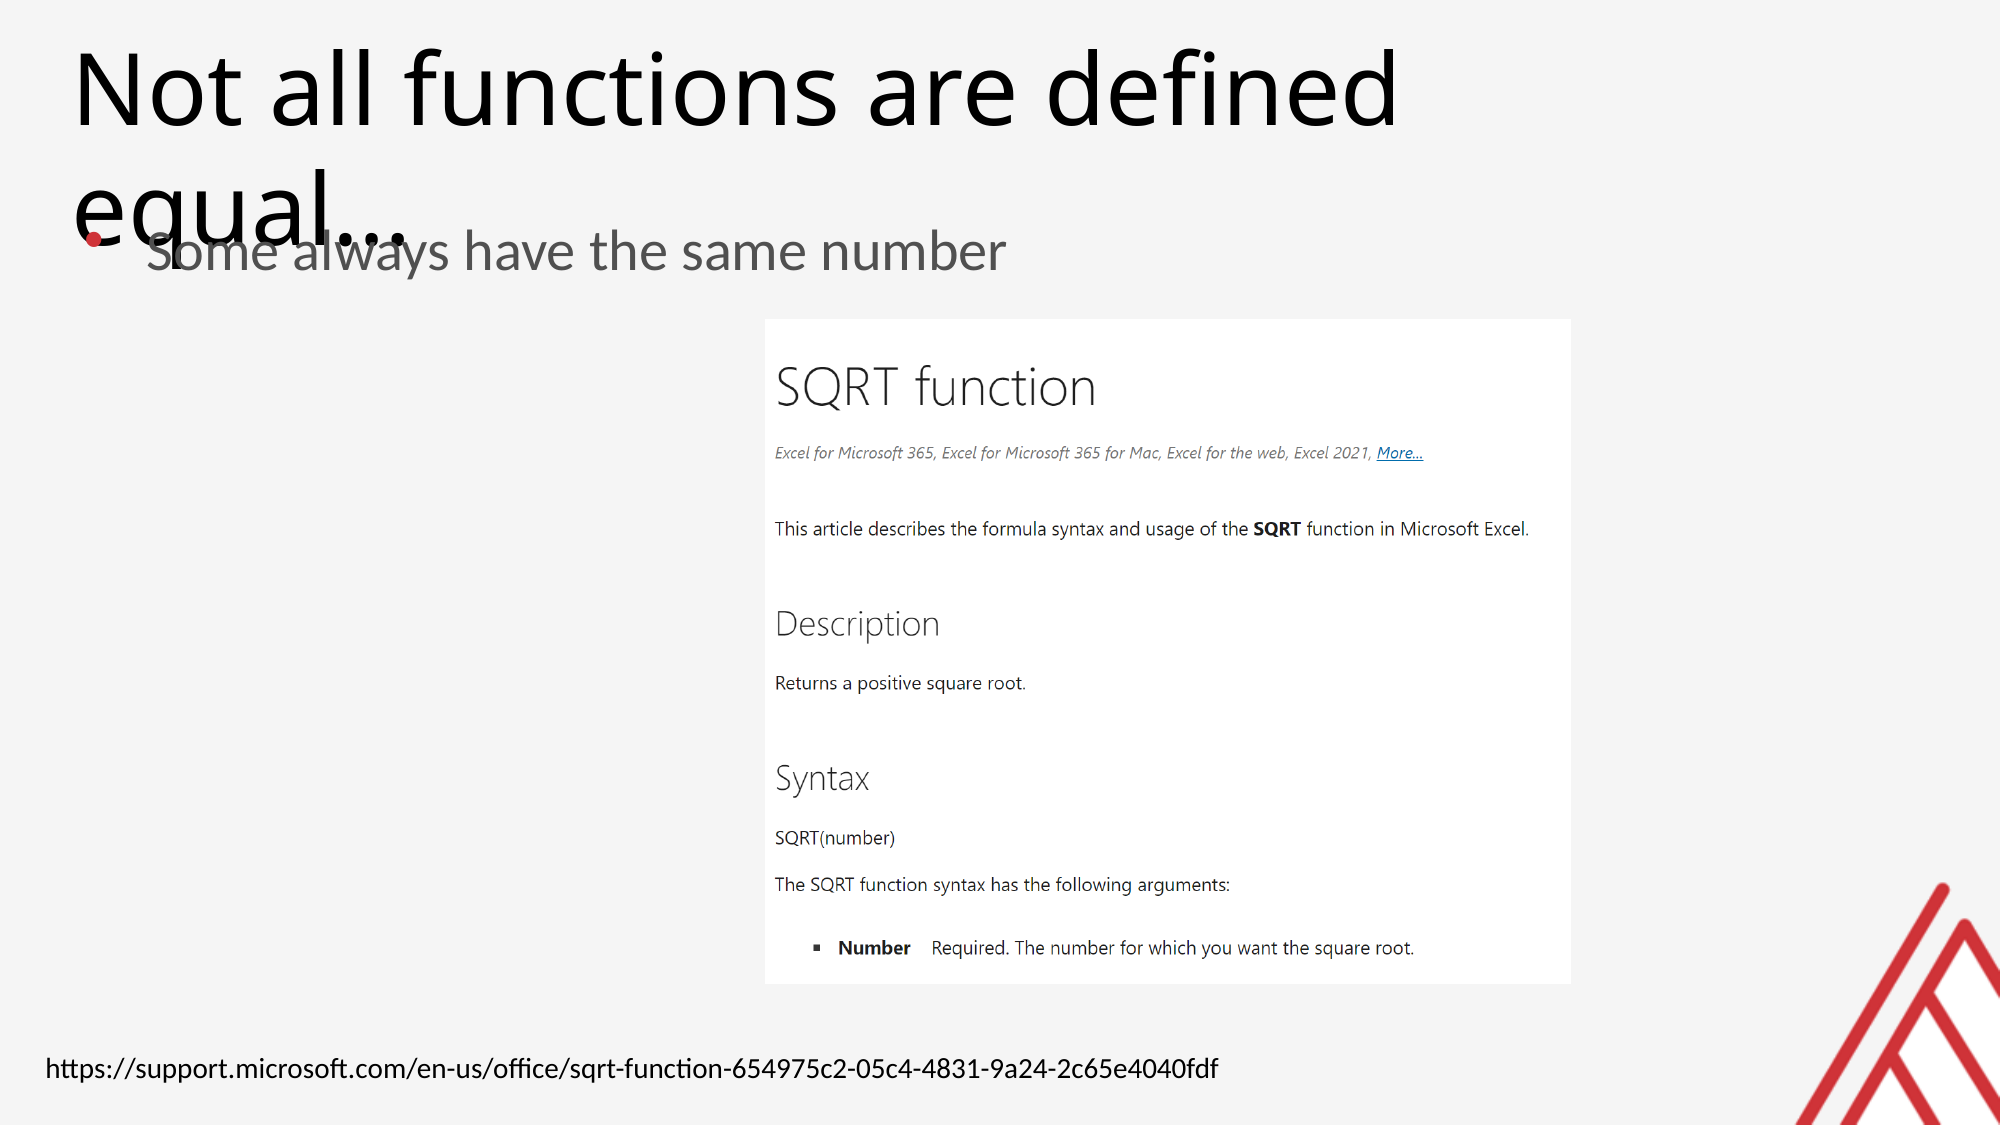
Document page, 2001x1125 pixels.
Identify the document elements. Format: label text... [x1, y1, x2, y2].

text_box Some always have the same number [56, 193, 1073, 289]
picture [1786, 881, 2000, 1125]
text_box Not all functions are defined equal… [56, 18, 1755, 274]
picture [765, 319, 1571, 984]
text_box https://support.microsoft.com/en-us/office/sqrt-function-654975c2-05c4-4831-9a24-2c65e4040fdf [30, 1042, 1703, 1092]
